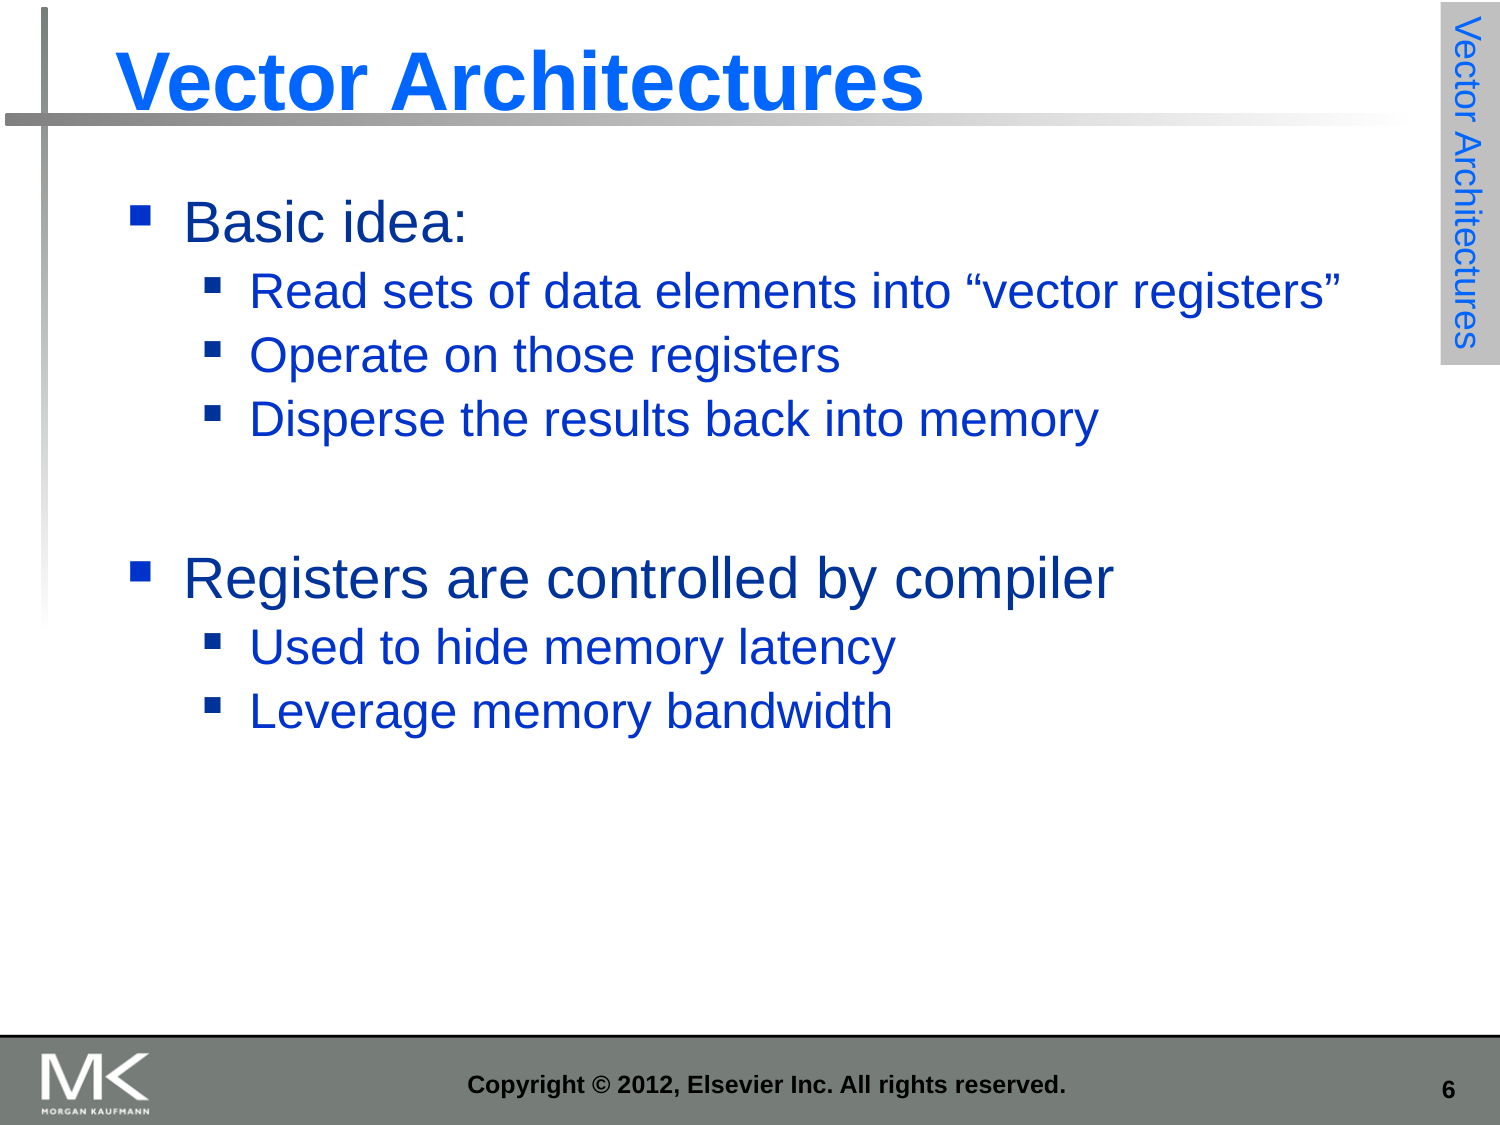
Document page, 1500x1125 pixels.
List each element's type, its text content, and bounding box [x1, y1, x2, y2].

picture [29, 1046, 160, 1123]
title Vector Architectures [100, 18, 1440, 135]
text_box Vector Architectures [1440, 2, 1500, 365]
footer Copyright © 2012, Elsevier Inc. All rights reserved. [170, 1046, 1365, 1106]
list Basic idea: Read sets of data elements into “vector registers” Operate on those registers Disperse the results back into memory Registers are controlled by compiler Used to hide memory latency Leverage memory bandwidth [111, 184, 1470, 1024]
